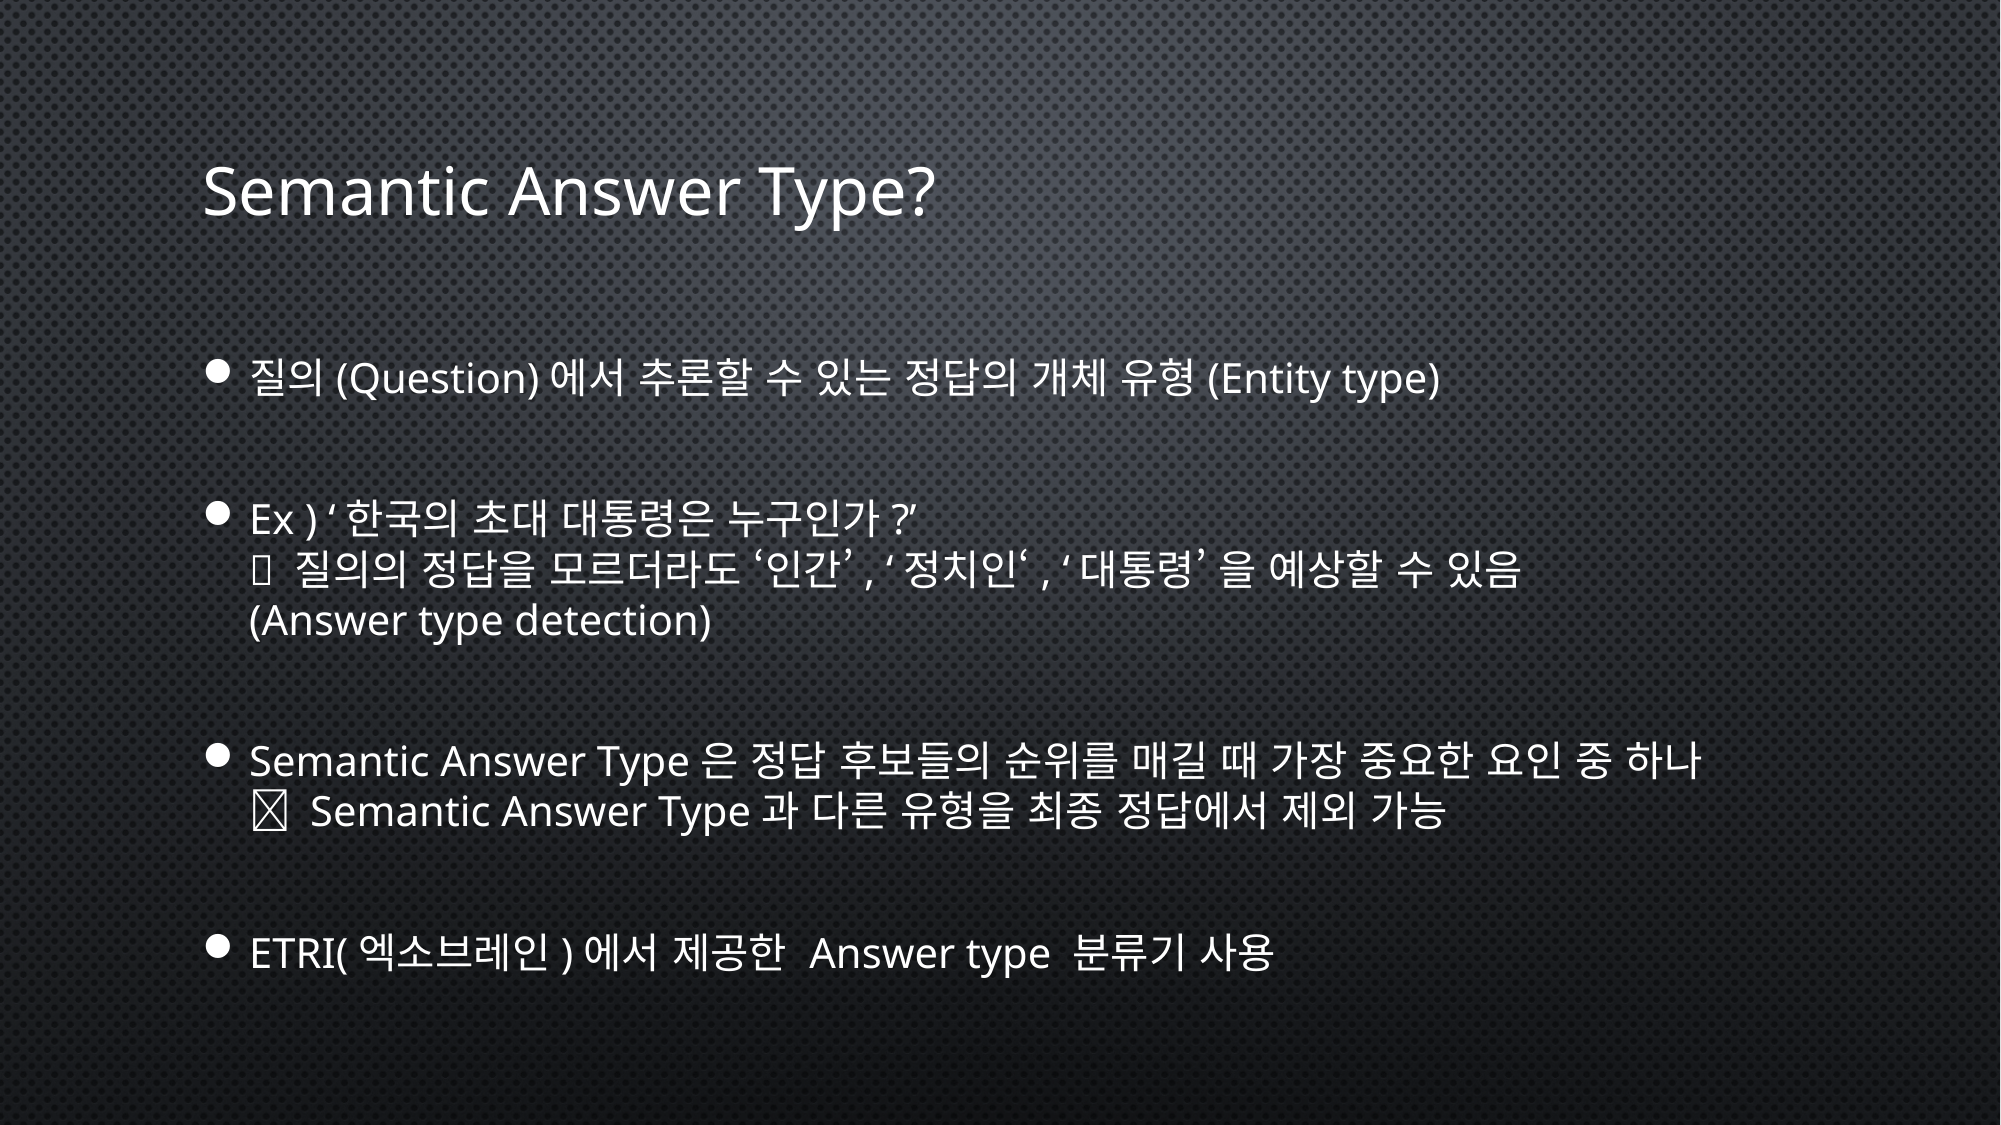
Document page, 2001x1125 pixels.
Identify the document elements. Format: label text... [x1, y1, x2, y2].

title Semantic Answer Type? [187, 99, 1813, 277]
list 질의(Question)에서 추론할 수 있는 정답의 개체 유형(Entity type) Ex ) ‘한국의 초대 대통령은 누구인가?’  질의의 정답을 모르더라도 ‘인간’, ‘정치인‘, ‘대통령’ 을 예상할 수 있음 (Answer type detection) Semantic Answer Type은 정답 후보들의 순위를 매길 때 가장 중요한 요인 중 하나  Semantic Answer Type과 다른 유형을 최종 정답에서 제외 가능 ETRI(엑소브레인)에서 제공한 Answer type 분류기 사용 [187, 303, 1813, 1025]
